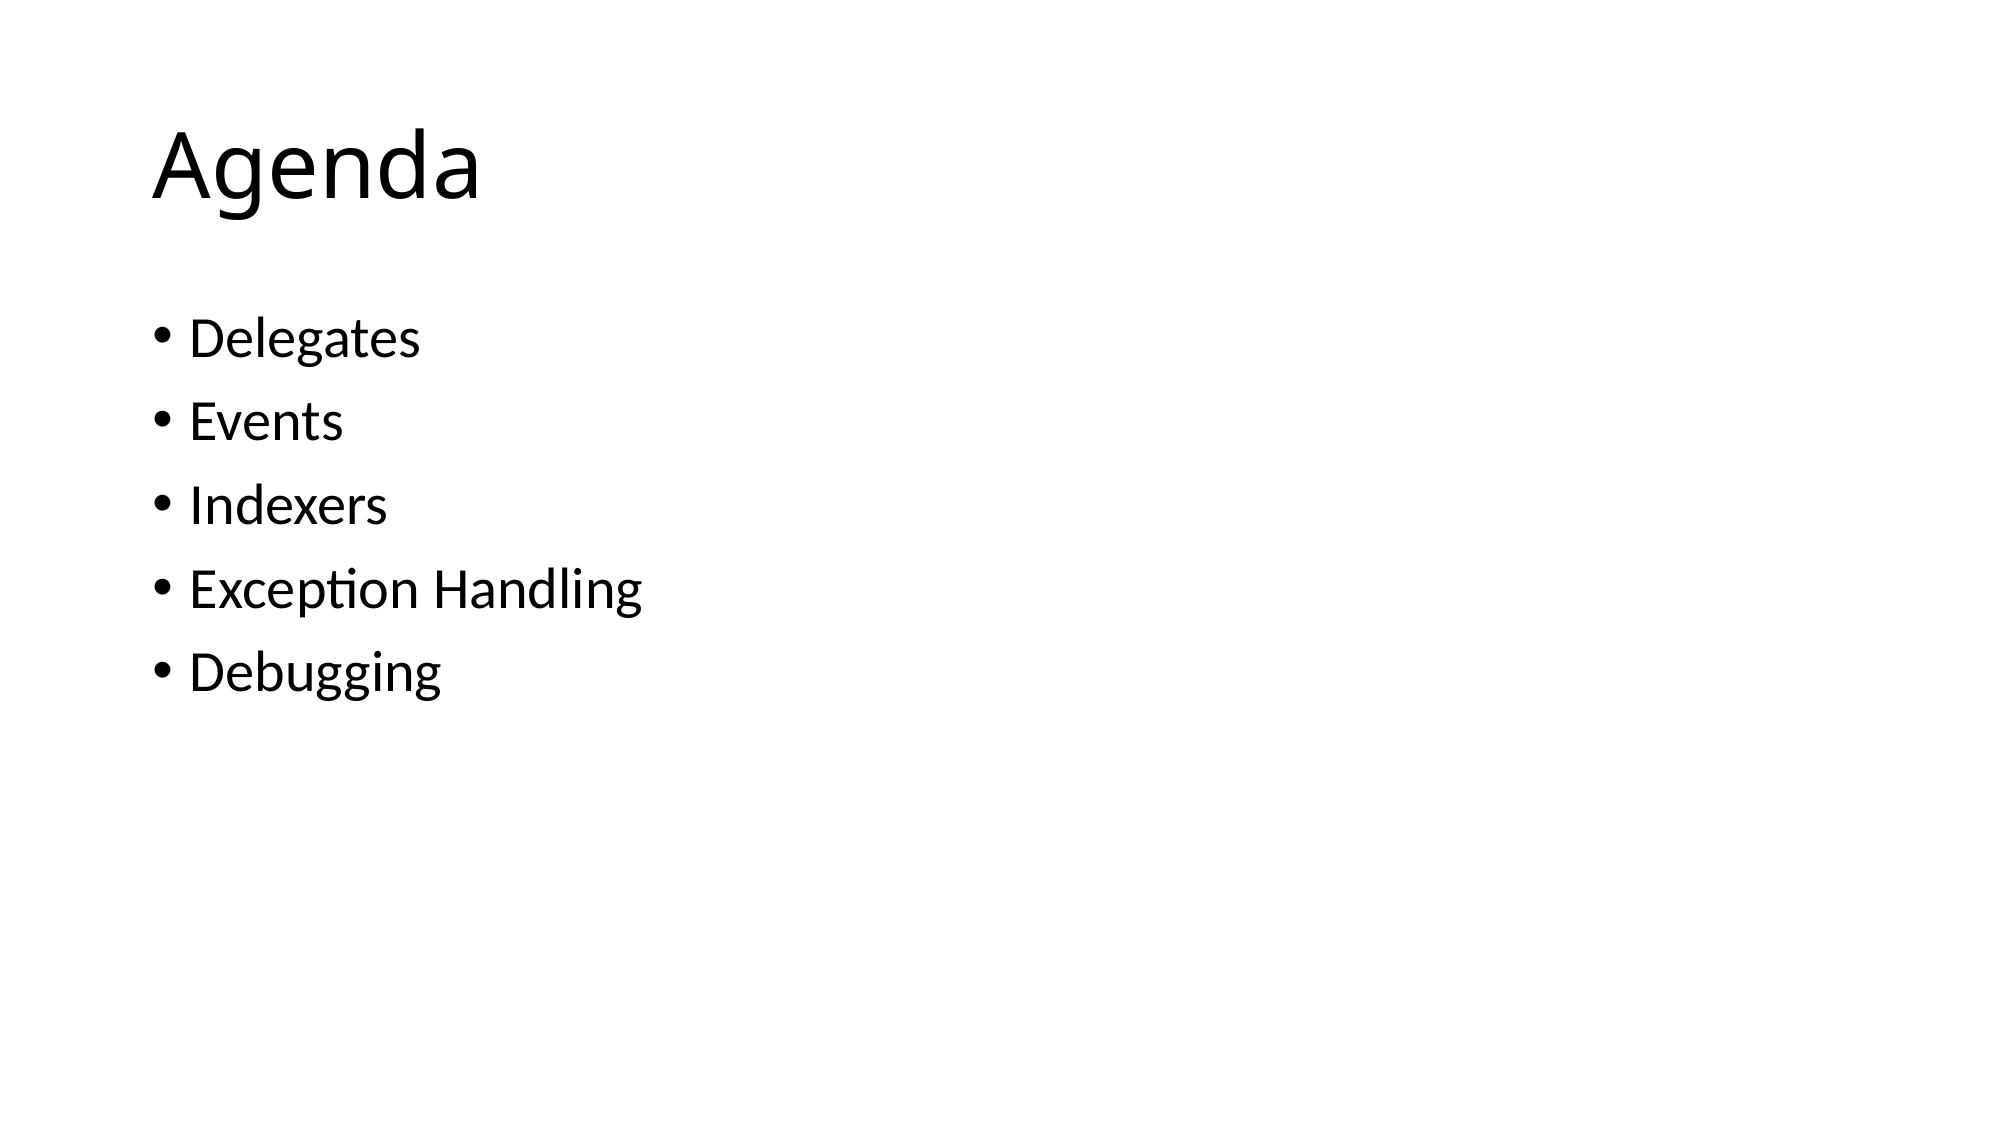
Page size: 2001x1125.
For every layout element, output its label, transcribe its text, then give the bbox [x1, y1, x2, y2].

title Agenda [137, 59, 1863, 278]
list Delegates Events Indexers Exception Handling Debugging [137, 299, 1863, 1014]
